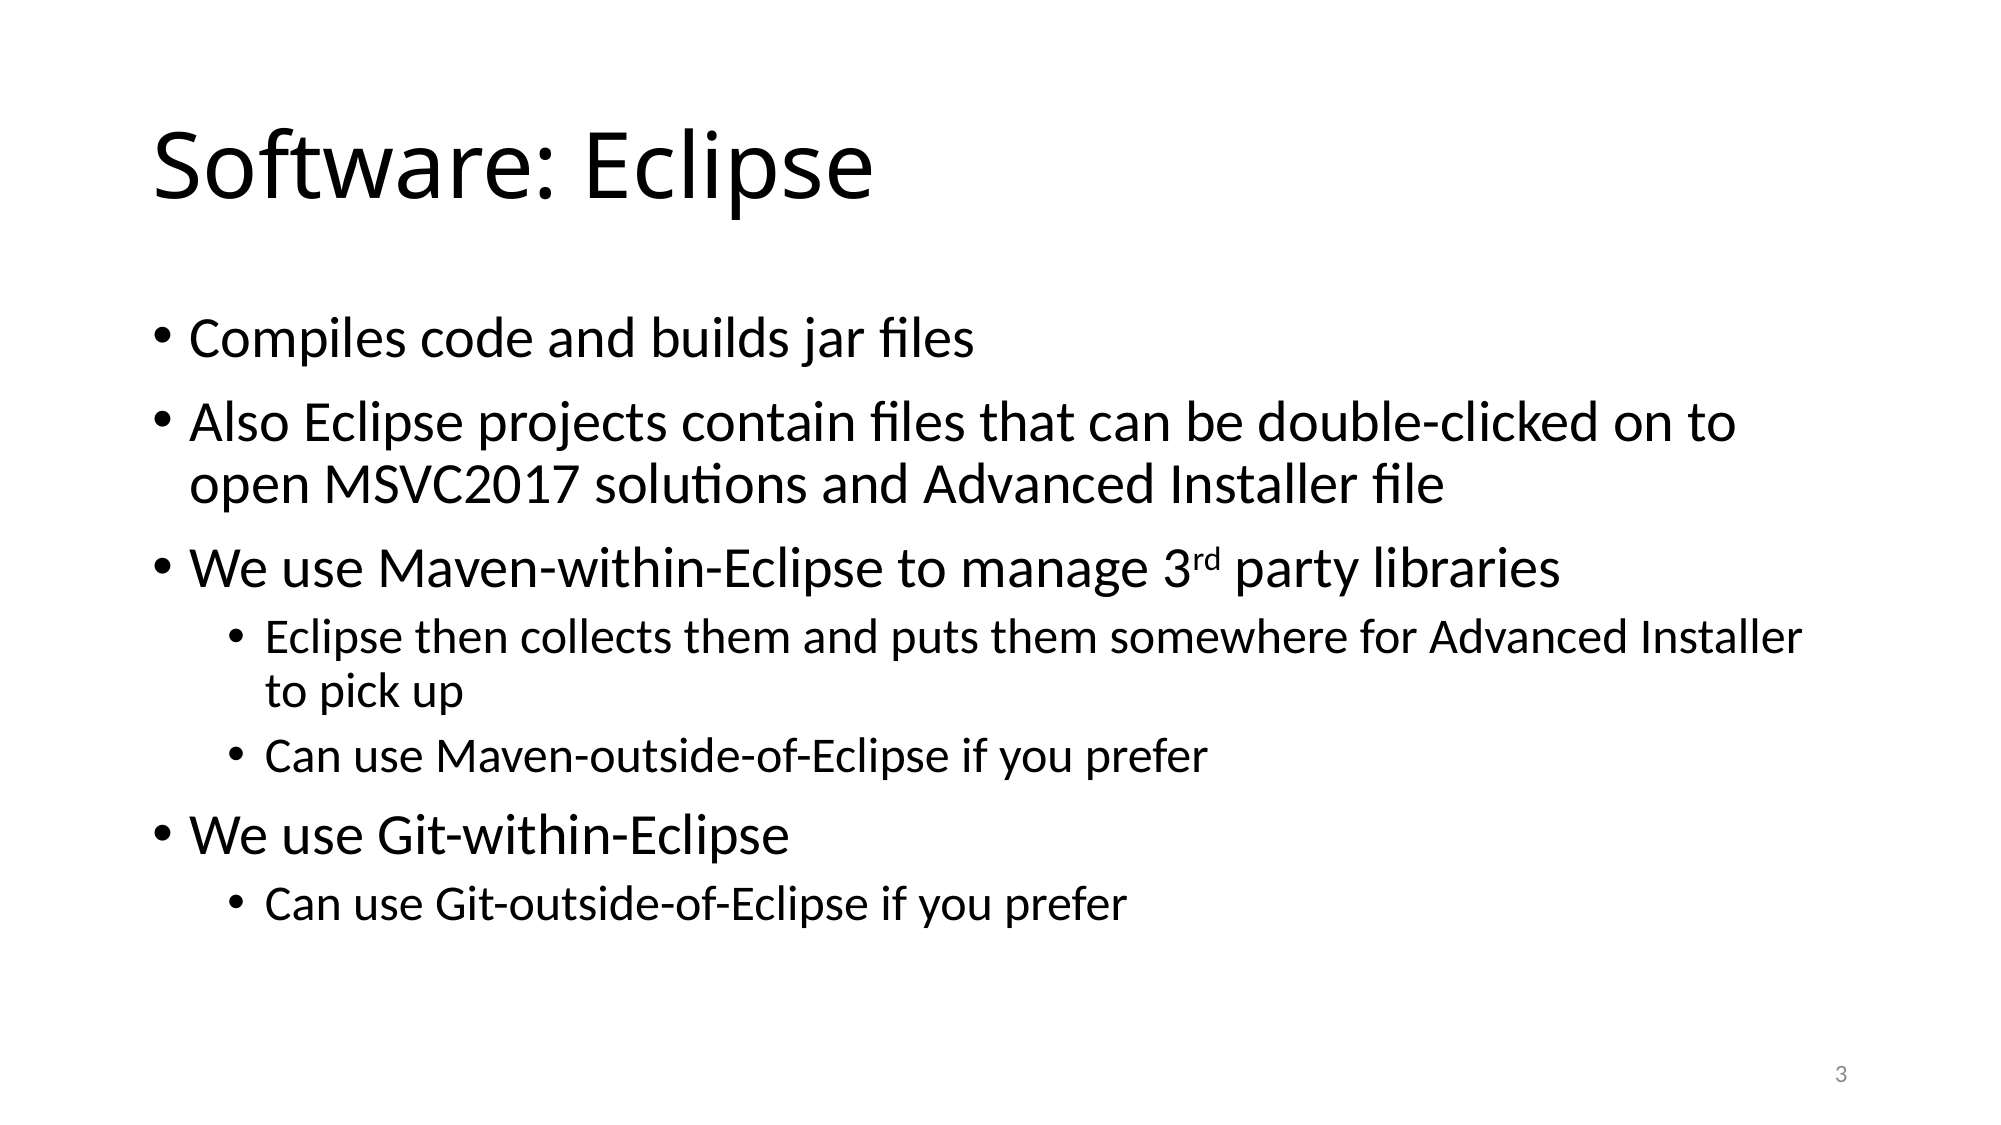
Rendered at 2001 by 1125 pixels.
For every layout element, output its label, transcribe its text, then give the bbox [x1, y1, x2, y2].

list Compiles code and builds jar files Also Eclipse projects contain files that can be double-clicked on to open MSVC2017 solutions and Advanced Installer file We use Maven-within-Eclipse to manage 3rd party libraries Eclipse then collects them and puts them somewhere for Advanced Installer to pick up Can use Maven-outside-of-Eclipse if you prefer We use Git-within-Eclipse Can use Git-outside-of-Eclipse if you prefer [137, 299, 1863, 1014]
title Software: Eclipse [137, 59, 1863, 278]
slide_number 3 [1412, 1042, 1863, 1103]
